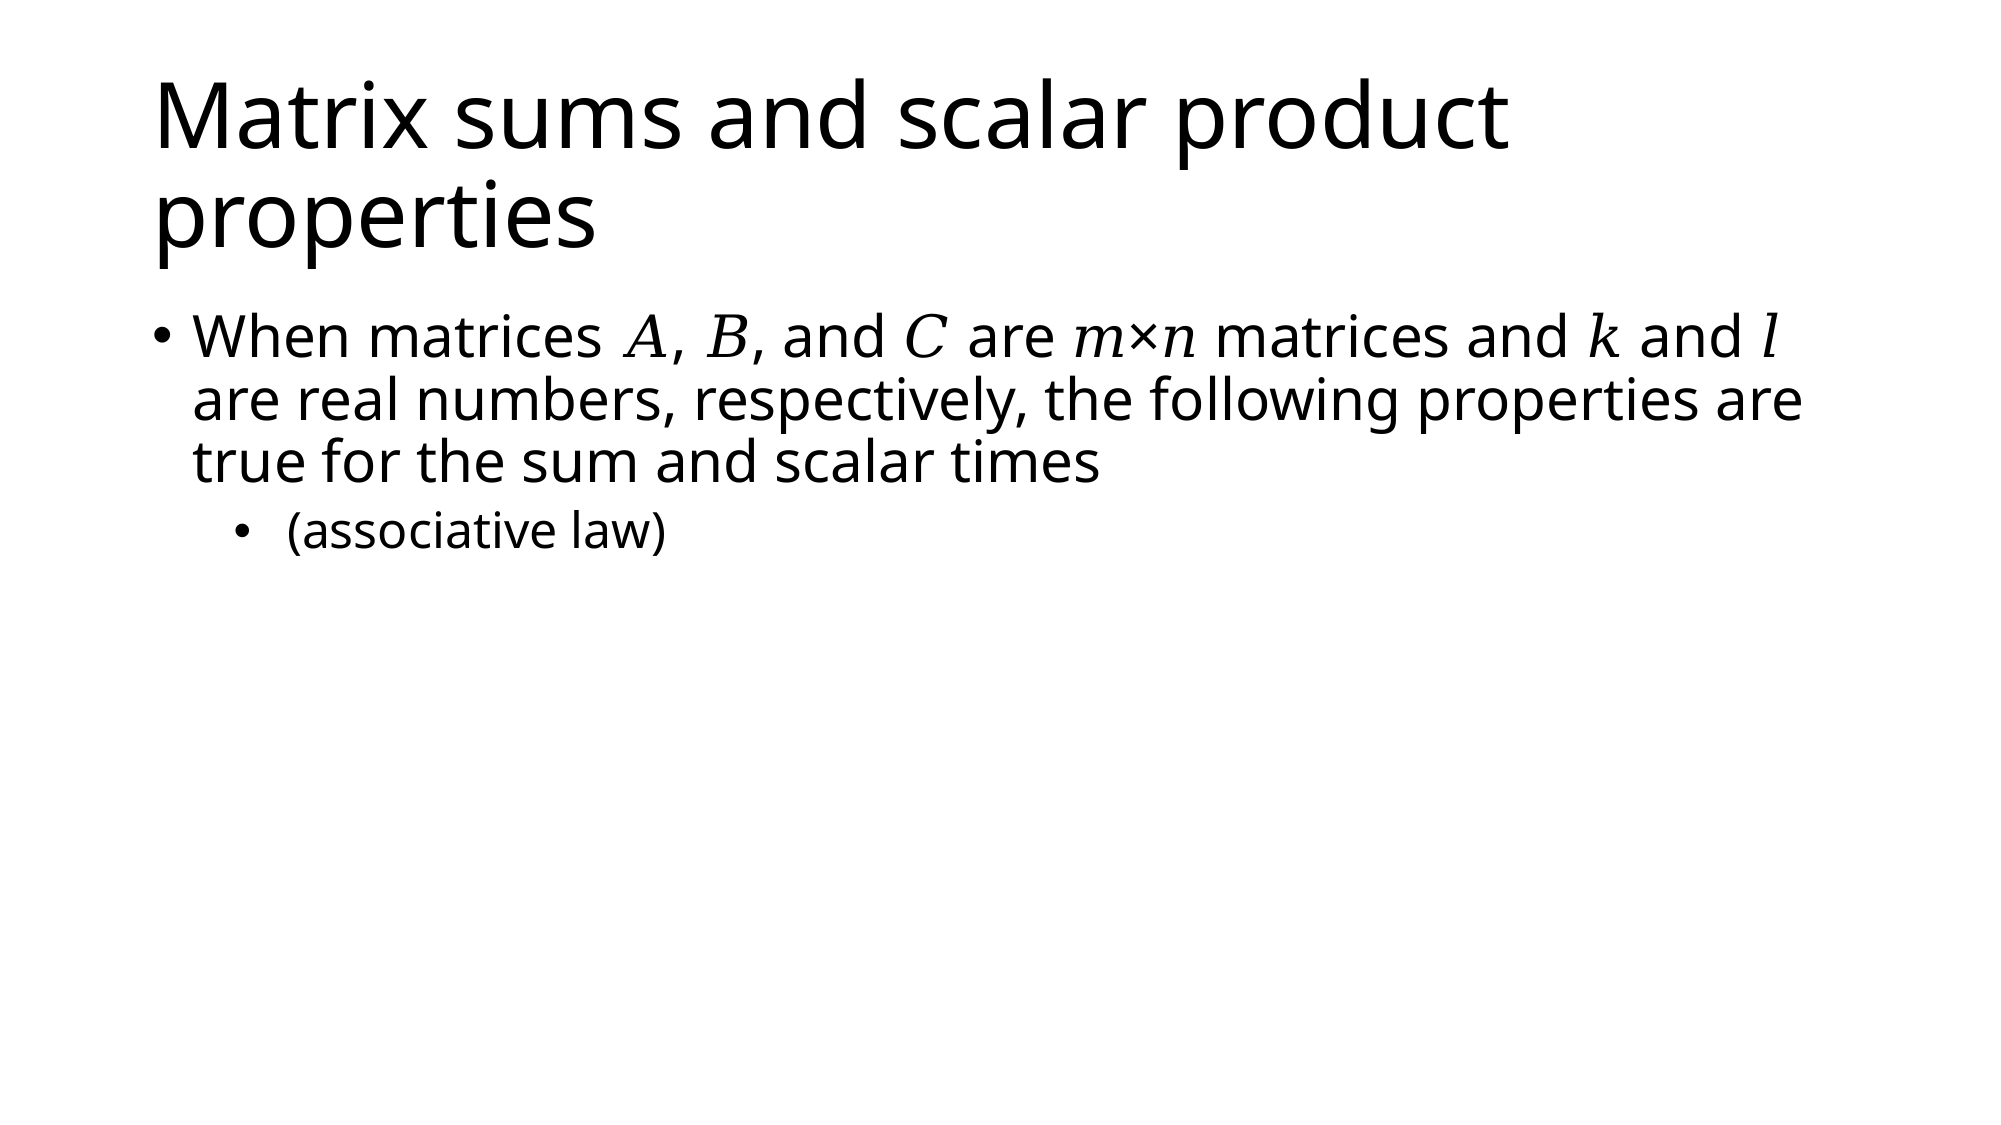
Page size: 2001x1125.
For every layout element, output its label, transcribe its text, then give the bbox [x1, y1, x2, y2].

title Matrix sums and scalar product properties [137, 59, 1863, 278]
